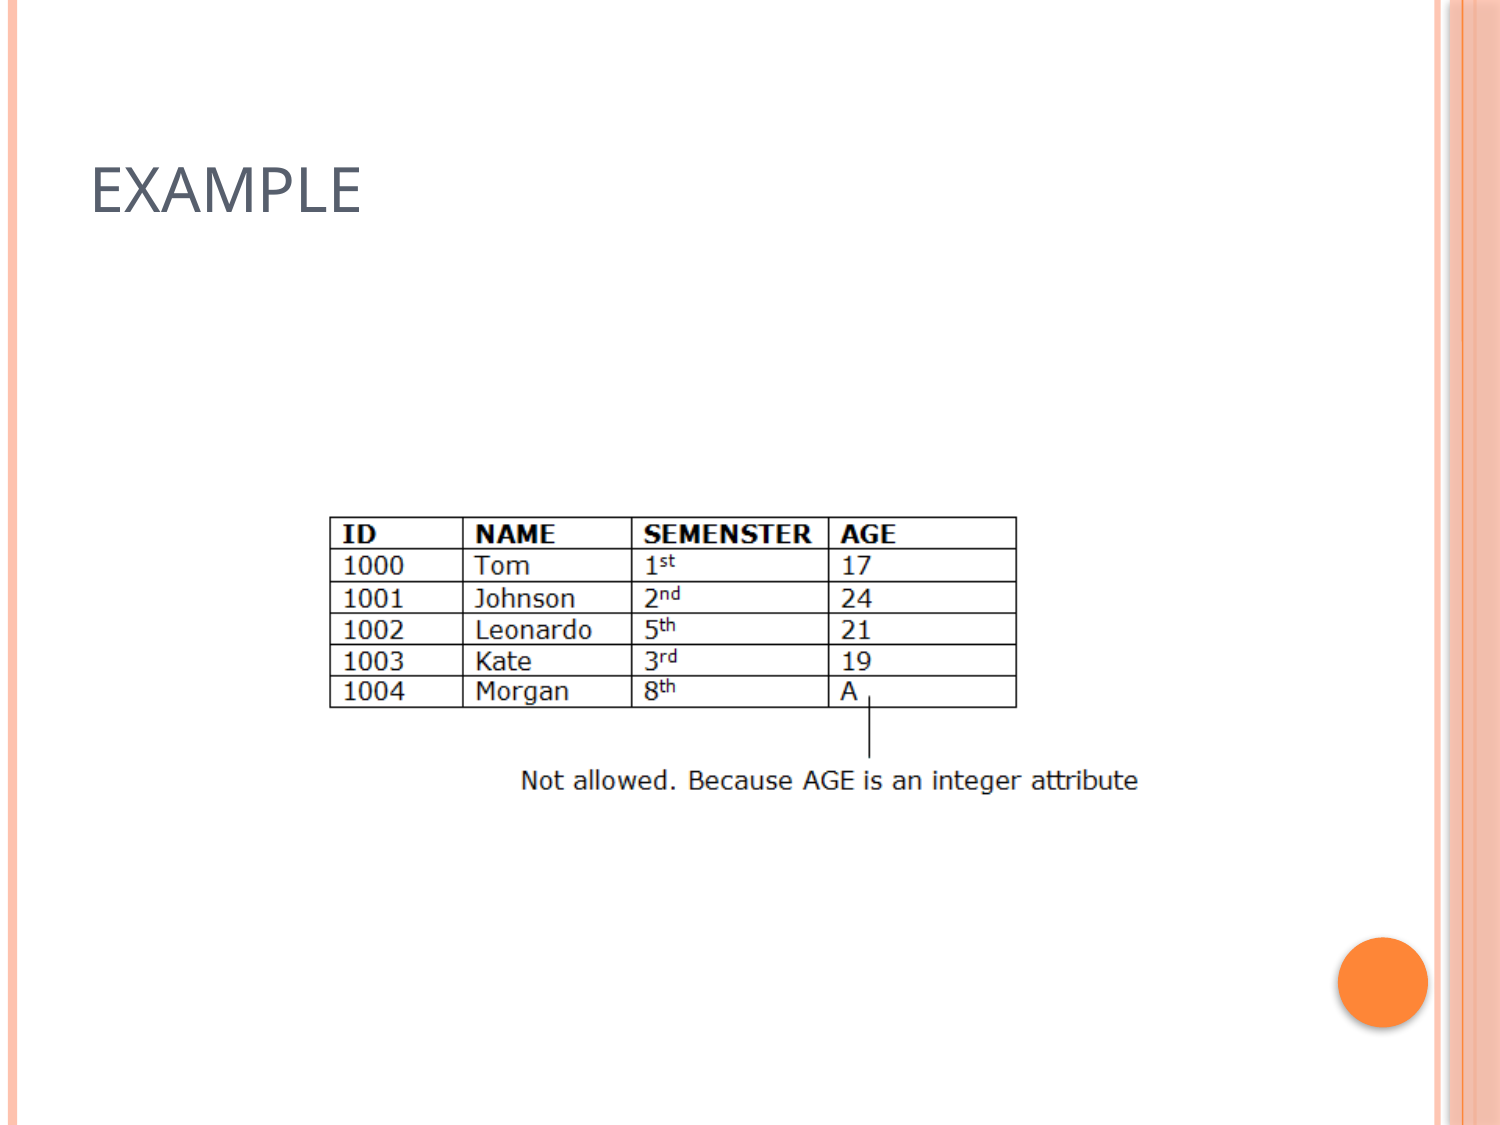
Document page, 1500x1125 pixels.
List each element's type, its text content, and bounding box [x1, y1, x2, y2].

title Example [75, 45, 1300, 233]
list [202, 498, 1173, 826]
